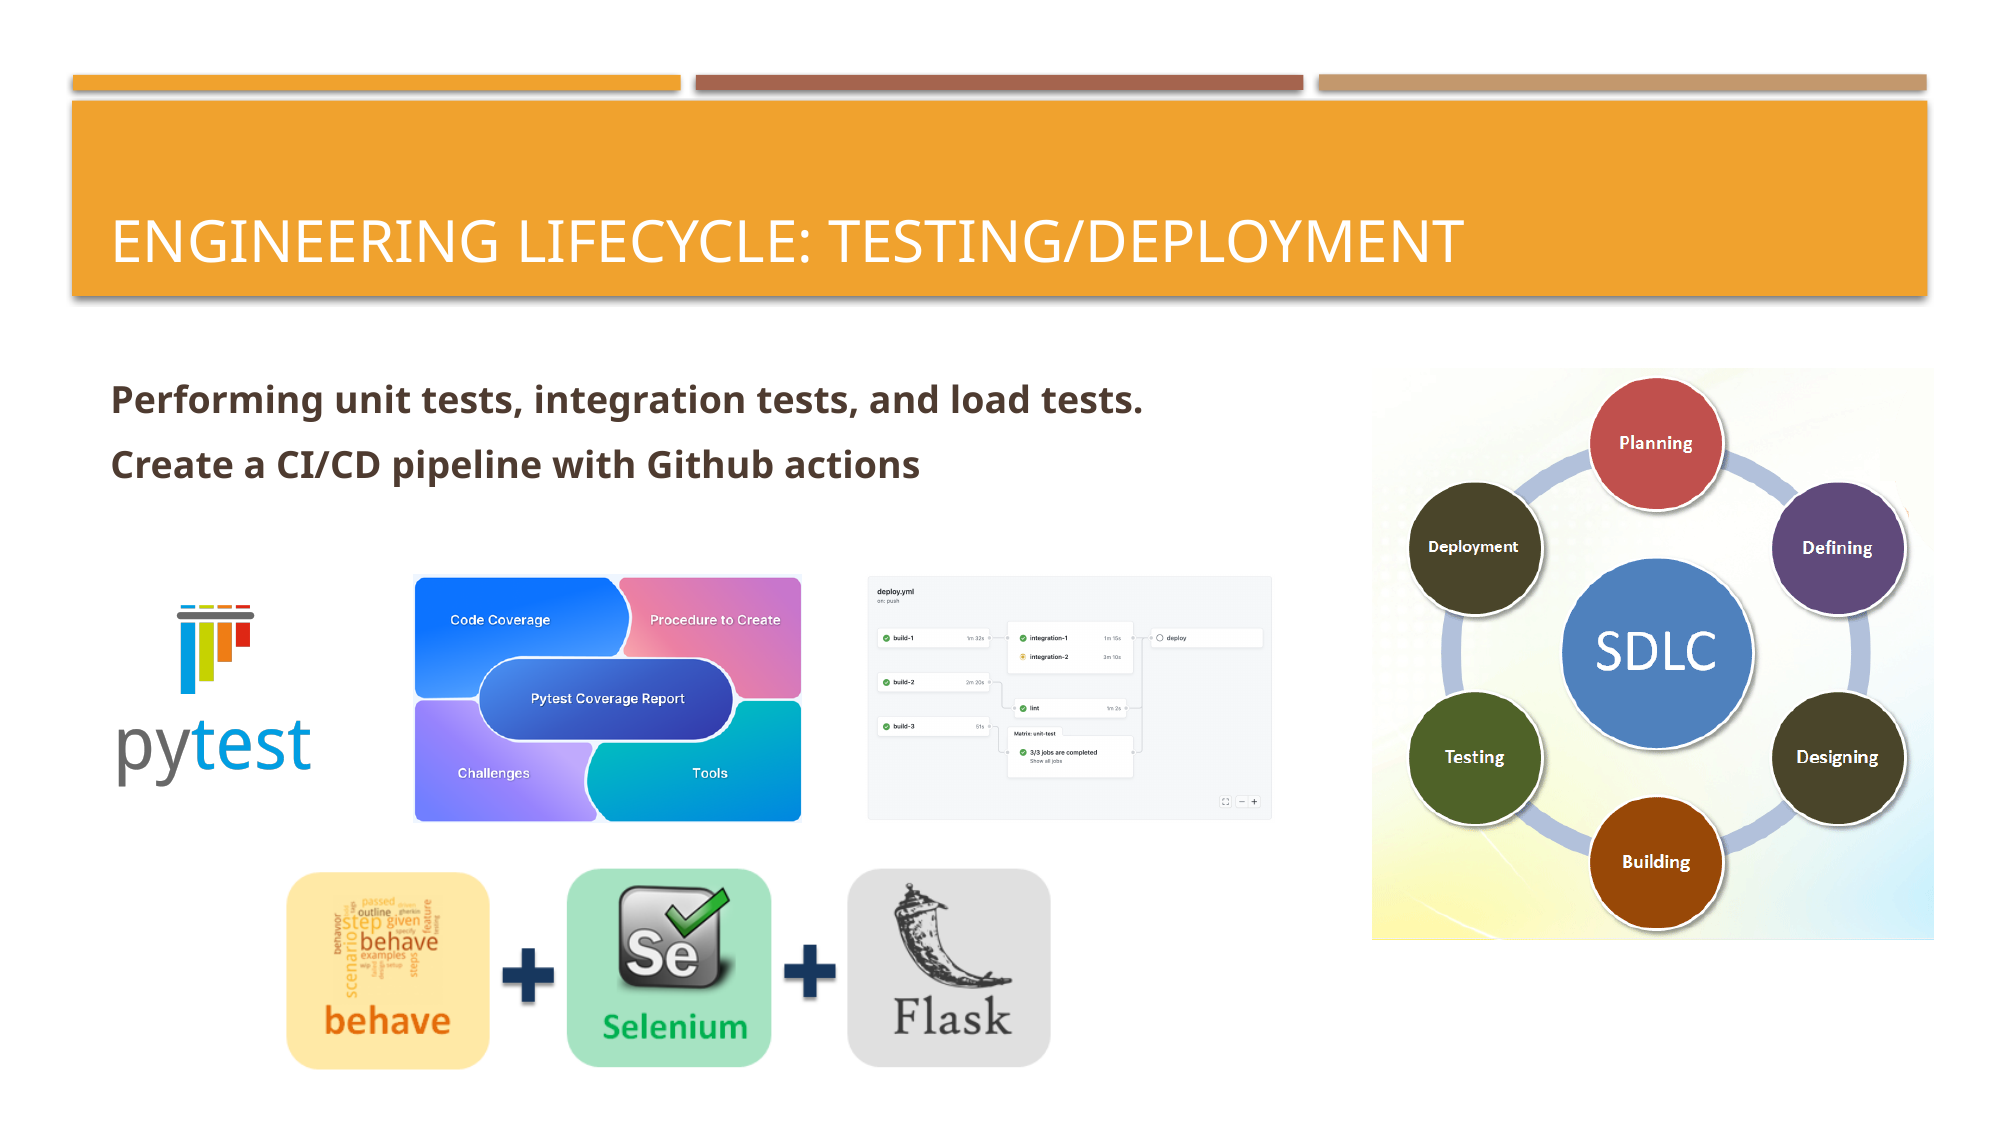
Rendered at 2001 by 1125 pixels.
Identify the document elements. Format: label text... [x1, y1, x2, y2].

picture [413, 574, 802, 824]
picture [864, 574, 1275, 824]
list Performing unit tests, integration tests, and load tests. Create a CI/CD pipeline with Github actions [95, 368, 1181, 536]
title Engineering lifecycle: Testing/Deployment [95, 115, 1905, 282]
picture [94, 577, 341, 824]
picture [277, 842, 1065, 1089]
picture [1372, 368, 1934, 941]
